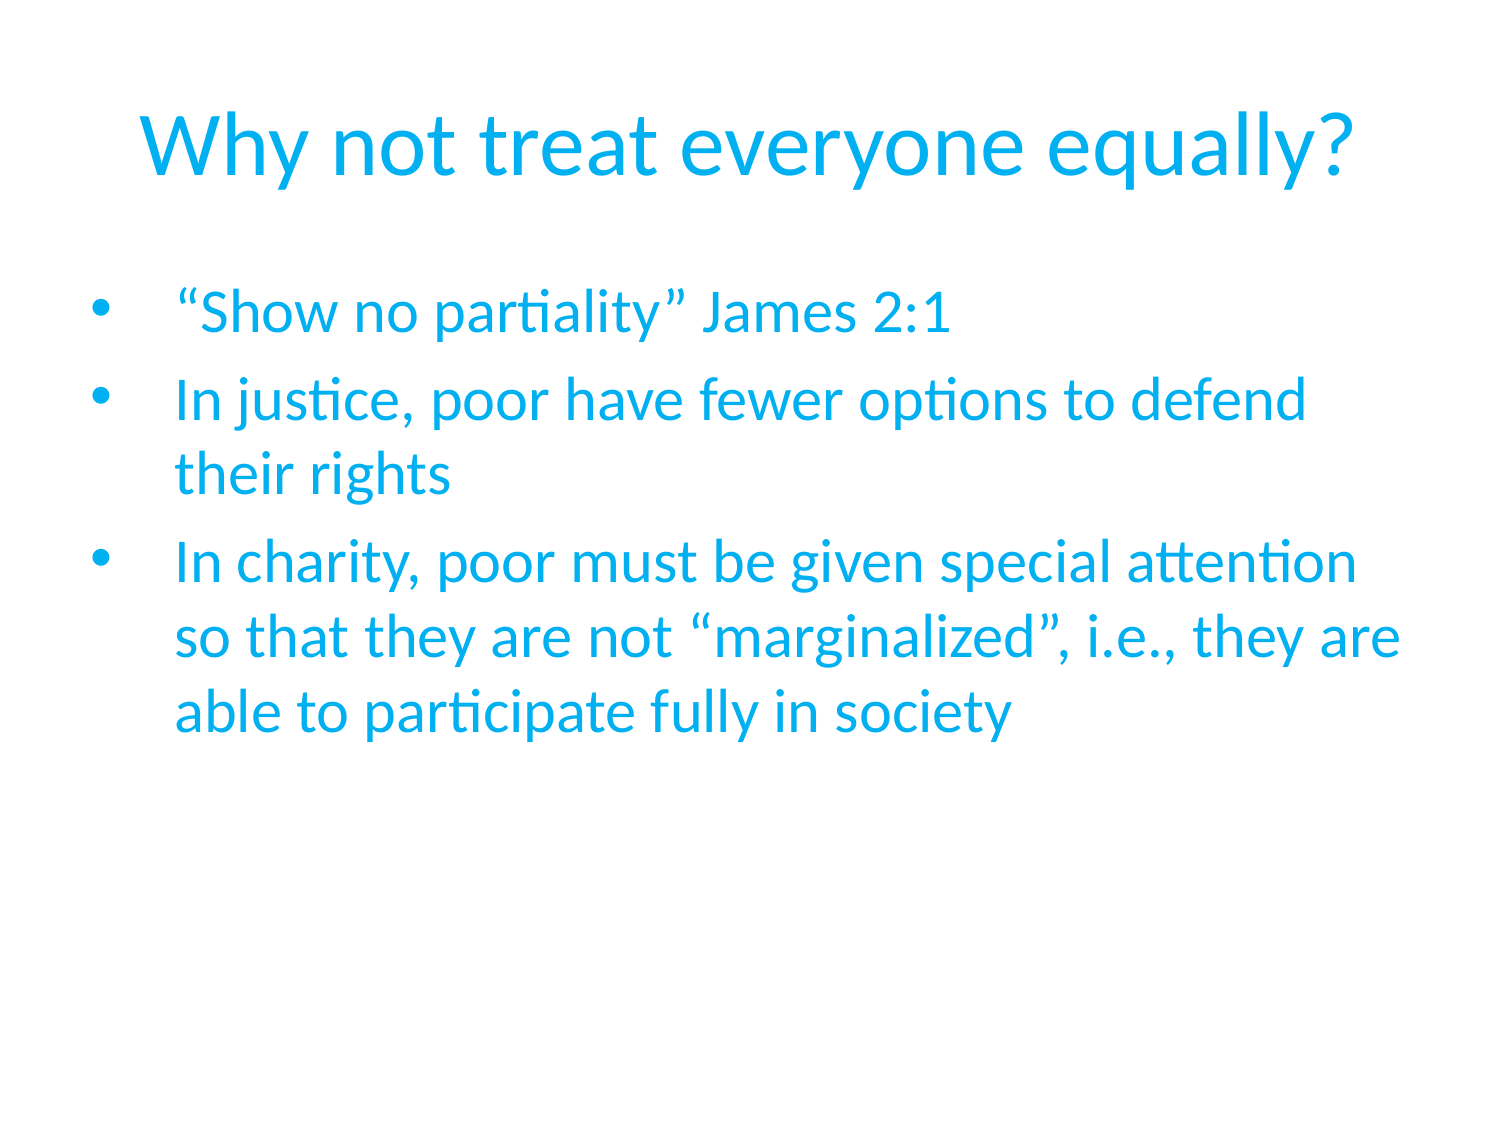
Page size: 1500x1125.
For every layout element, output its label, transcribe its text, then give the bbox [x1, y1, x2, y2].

list “Show no partiality” James 2:1 In justice, poor have fewer options to defend their rights In charity, poor must be given special attention so that they are not “marginalized”, i.e., they are able to participate fully in society [75, 262, 1425, 1005]
title Why not treat everyone equally? [75, 45, 1425, 233]
